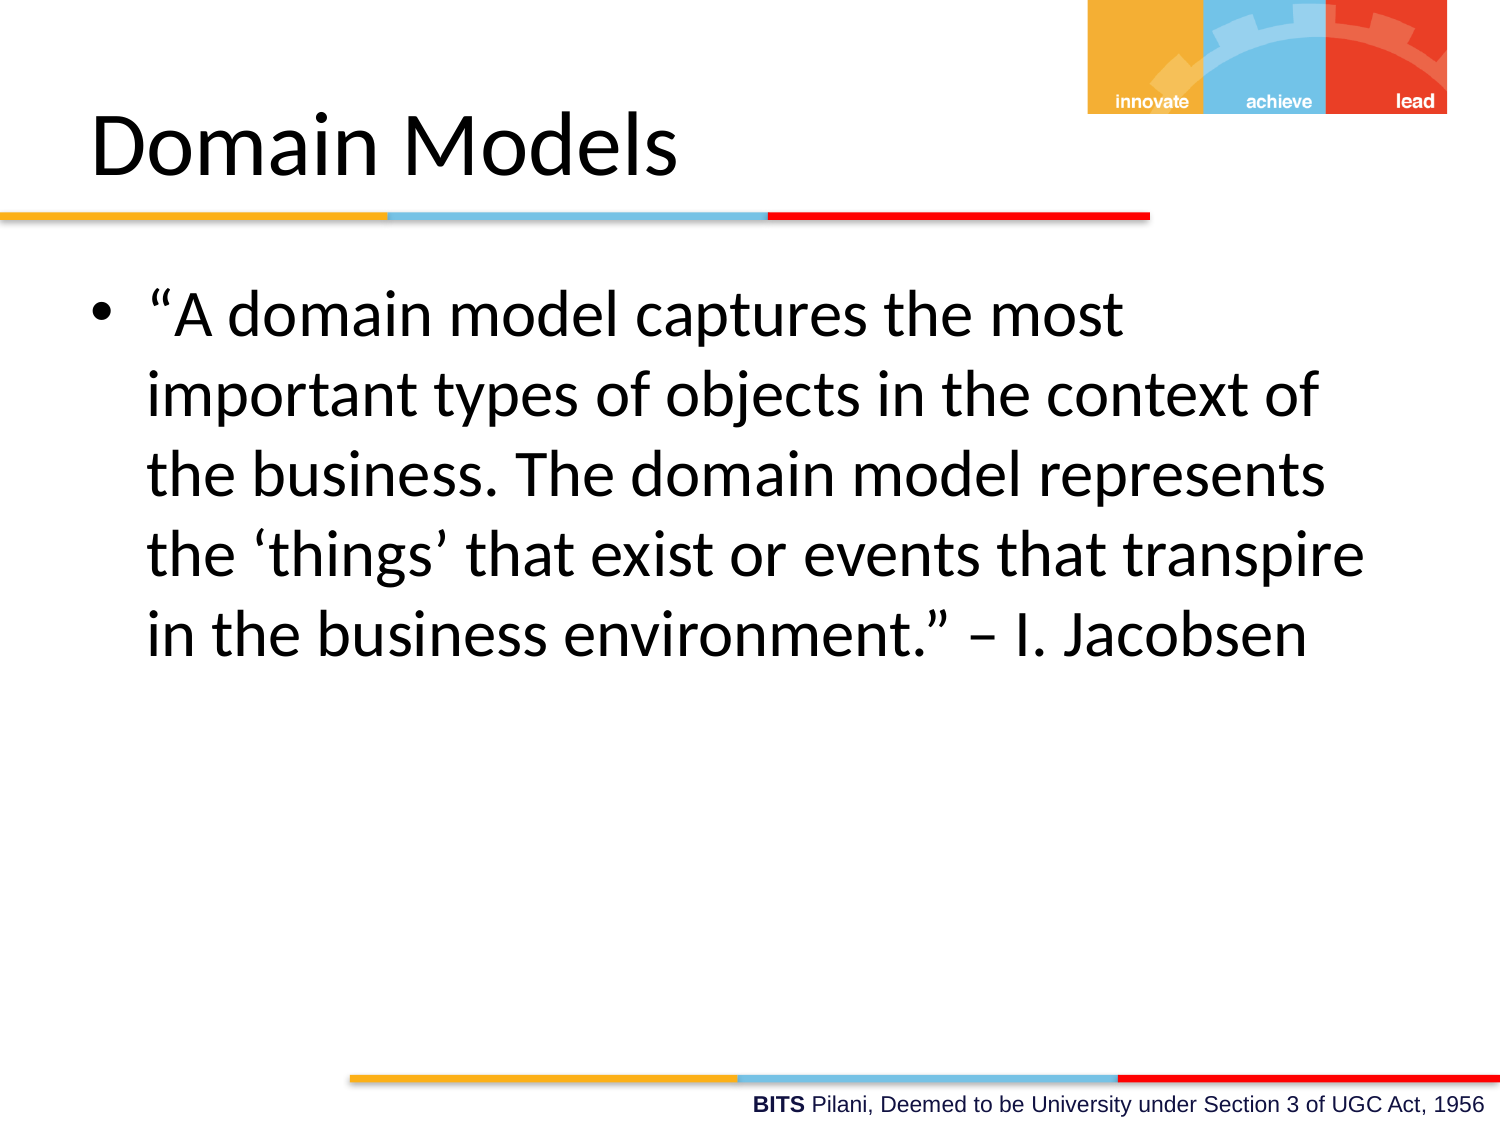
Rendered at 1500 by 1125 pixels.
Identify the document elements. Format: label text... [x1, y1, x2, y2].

list “A domain model captures the most important types of objects in the context of the business. The domain model represents the ‘things’ that exist or events that transpire in the business environment.” – I. Jacobsen [75, 262, 1425, 1005]
picture [1087, 0, 1448, 114]
title Domain Models [75, 45, 1425, 233]
